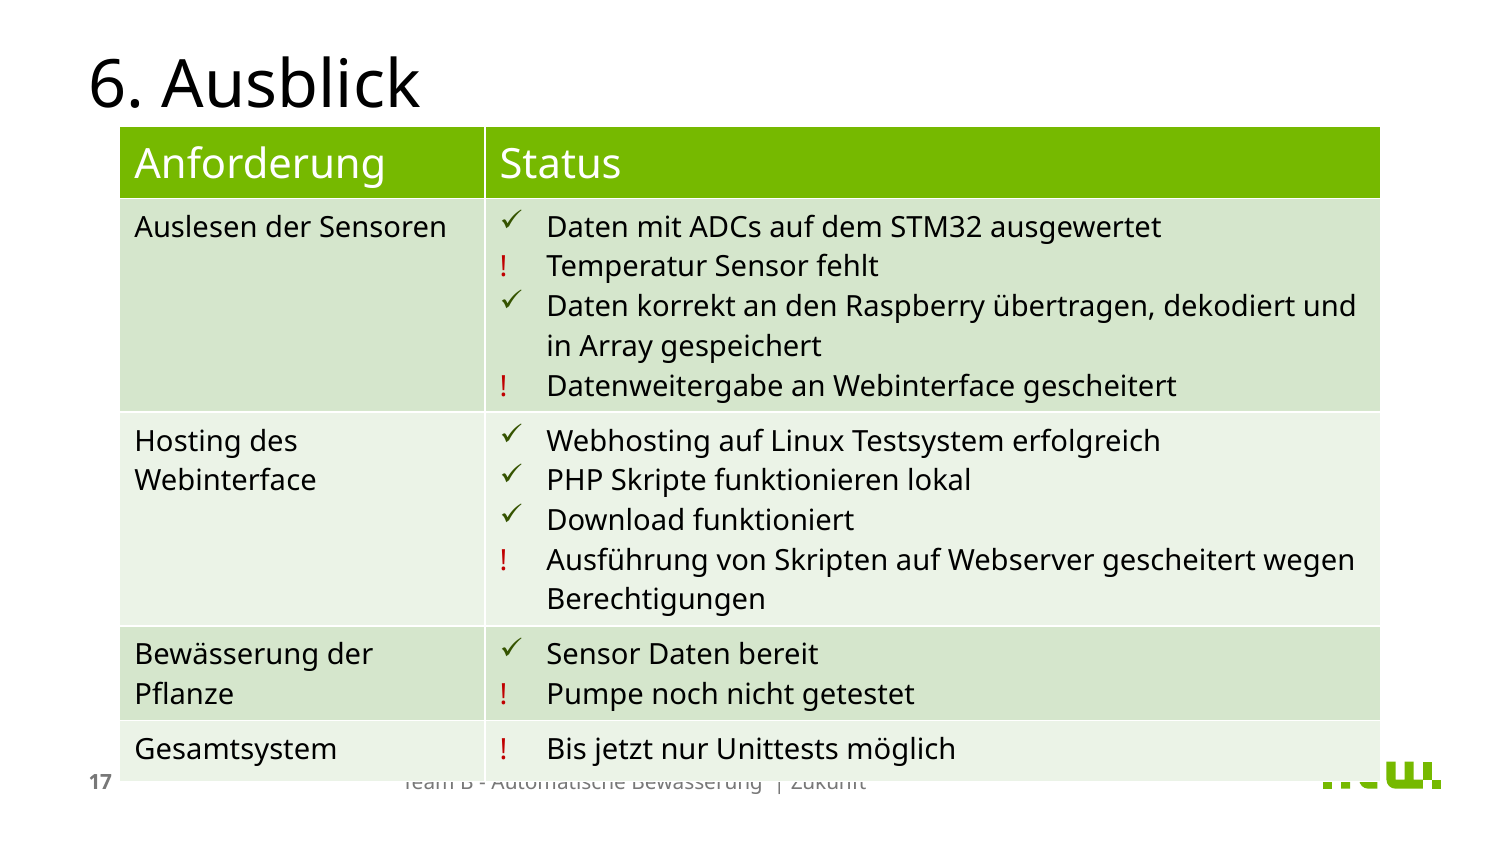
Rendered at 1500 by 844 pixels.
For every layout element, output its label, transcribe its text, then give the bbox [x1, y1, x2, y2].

table_cell Bis jetzt nur Unittests möglich [486, 721, 1380, 781]
table_header Anforderung [120, 127, 484, 198]
table_header Status [486, 127, 1380, 198]
table_cell Bewässerung der Pflanze [120, 627, 484, 720]
table_cell Sensor Daten bereit Pumpe noch nicht getestet [486, 627, 1380, 720]
footer Team B - Automatische Bewässerung | Zukunft [401, 782, 1302, 799]
table_cell Gesamtsystem [120, 721, 484, 781]
table_cell Daten mit ADCs auf dem STM32 ausgewertet Temperatur Sensor fehlt Daten korrekt an den Raspberry übertragen, dekodiert und in Array gespeichert Datenweitergabe an Webinterface gescheitert [486, 199, 1380, 411]
table_cell Hosting des Webinterface [120, 413, 484, 625]
title 6. Ausblick [88, 50, 1323, 123]
table_cell Webhosting auf Linux Testsystem erfolgreich PHP Skripte funktionieren lokal Download funktioniert Ausführung von Skripten auf Webserver gescheitert wegen Berechtigungen [486, 413, 1380, 625]
slide_number 17 [88, 768, 372, 799]
table_cell Auslesen der Sensoren [120, 199, 484, 411]
